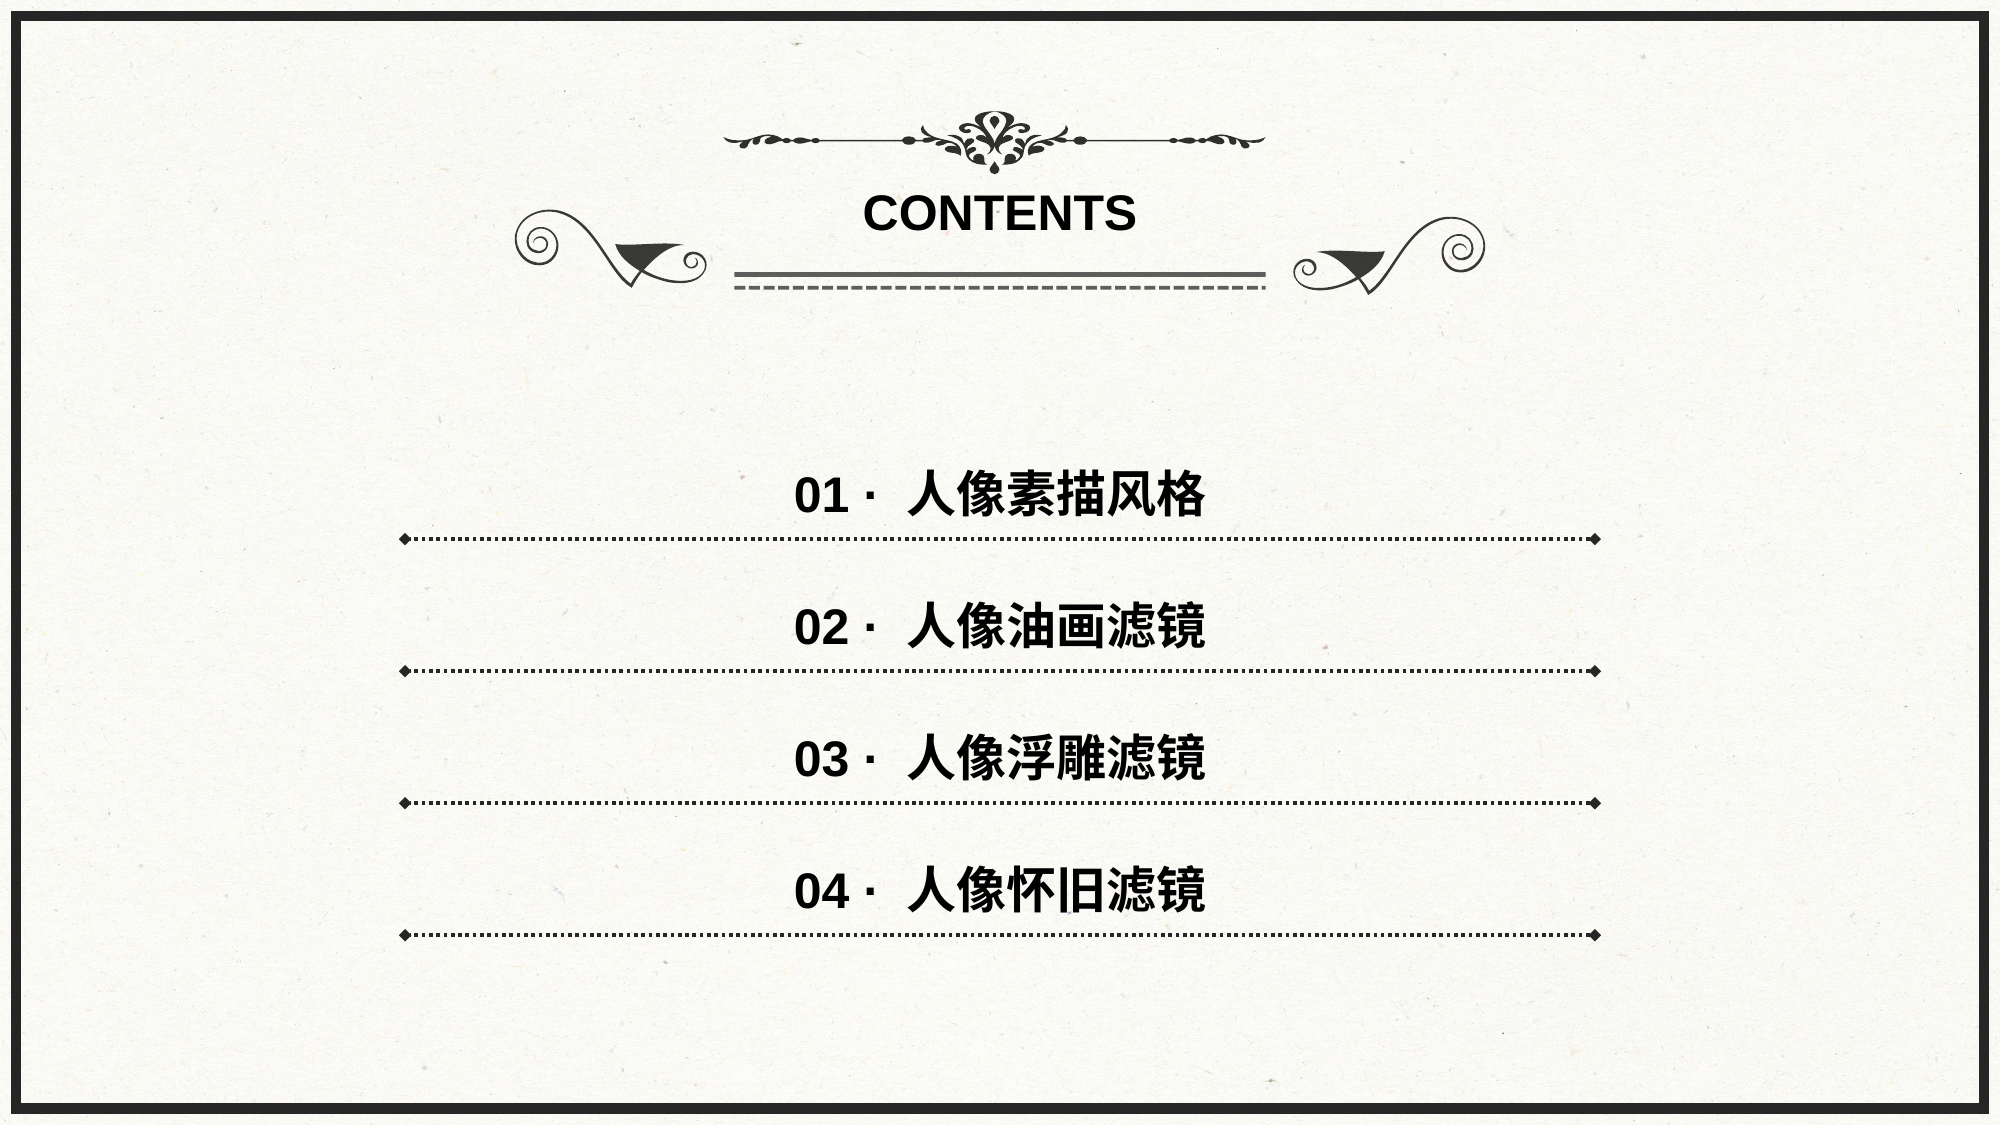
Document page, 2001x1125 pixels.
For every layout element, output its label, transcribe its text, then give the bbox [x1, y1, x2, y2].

text_box 02 · 人像油画滤镜 [539, 587, 1461, 662]
text_box 03 · 人像浮雕滤镜 [539, 719, 1461, 794]
text_box 01 · 人像素描风格 [539, 455, 1461, 530]
text_box [15, 15, 1985, 1109]
text_box 04 · 人像怀旧滤镜 [539, 851, 1461, 926]
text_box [511, 111, 1489, 295]
